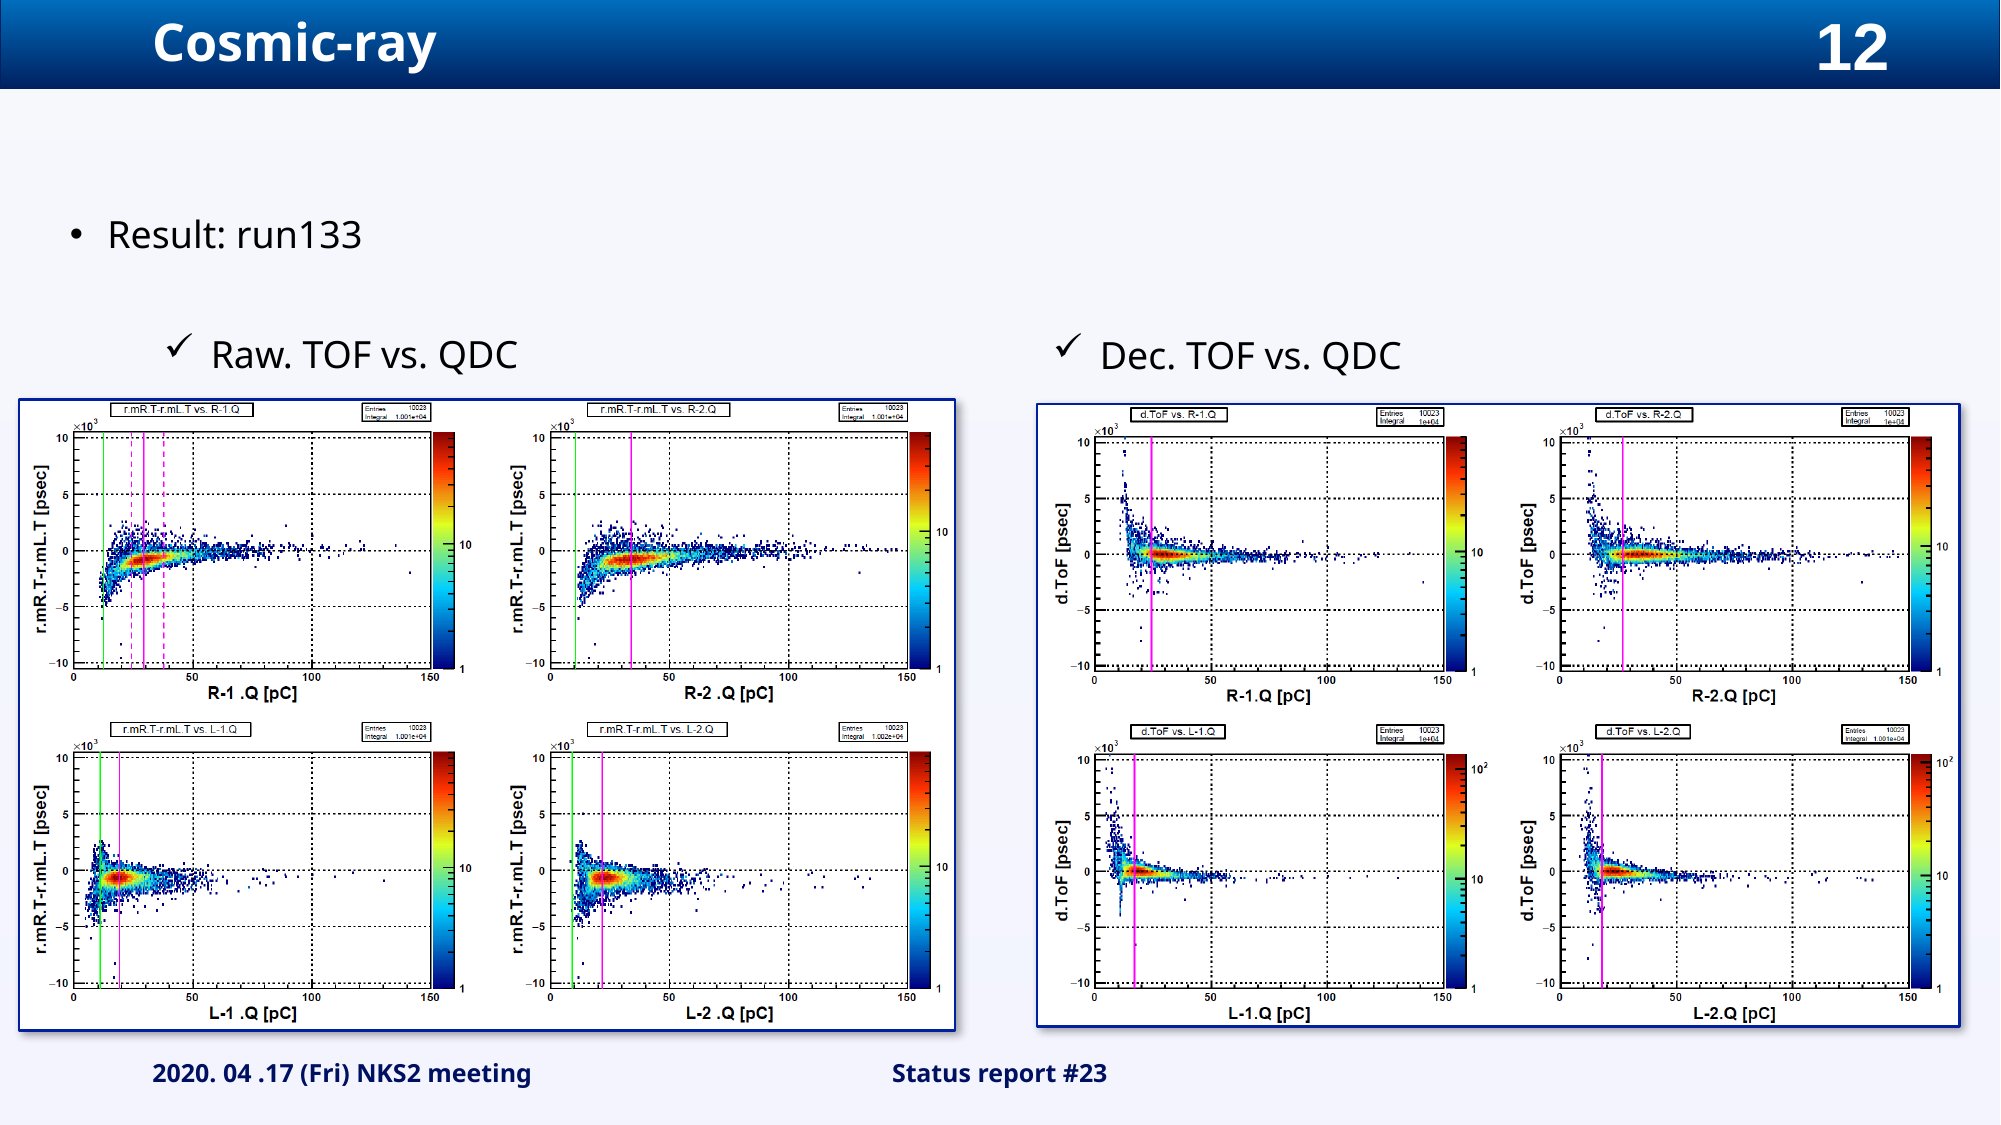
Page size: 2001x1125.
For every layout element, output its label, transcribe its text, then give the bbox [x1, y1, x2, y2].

picture [1038, 405, 1959, 1026]
title Cosmic-ray [137, 0, 1863, 89]
picture [20, 400, 954, 1029]
text_box Dec. TOF vs. QDC [1038, 324, 1611, 384]
text_box Raw. TOF vs. QDC [149, 323, 722, 384]
footer Status report #23 [662, 1042, 1338, 1103]
slide_number 2020. 04 .17 (Fri) NKS2 meeting [137, 1042, 588, 1103]
list Result: run133 [55, 208, 1945, 1024]
